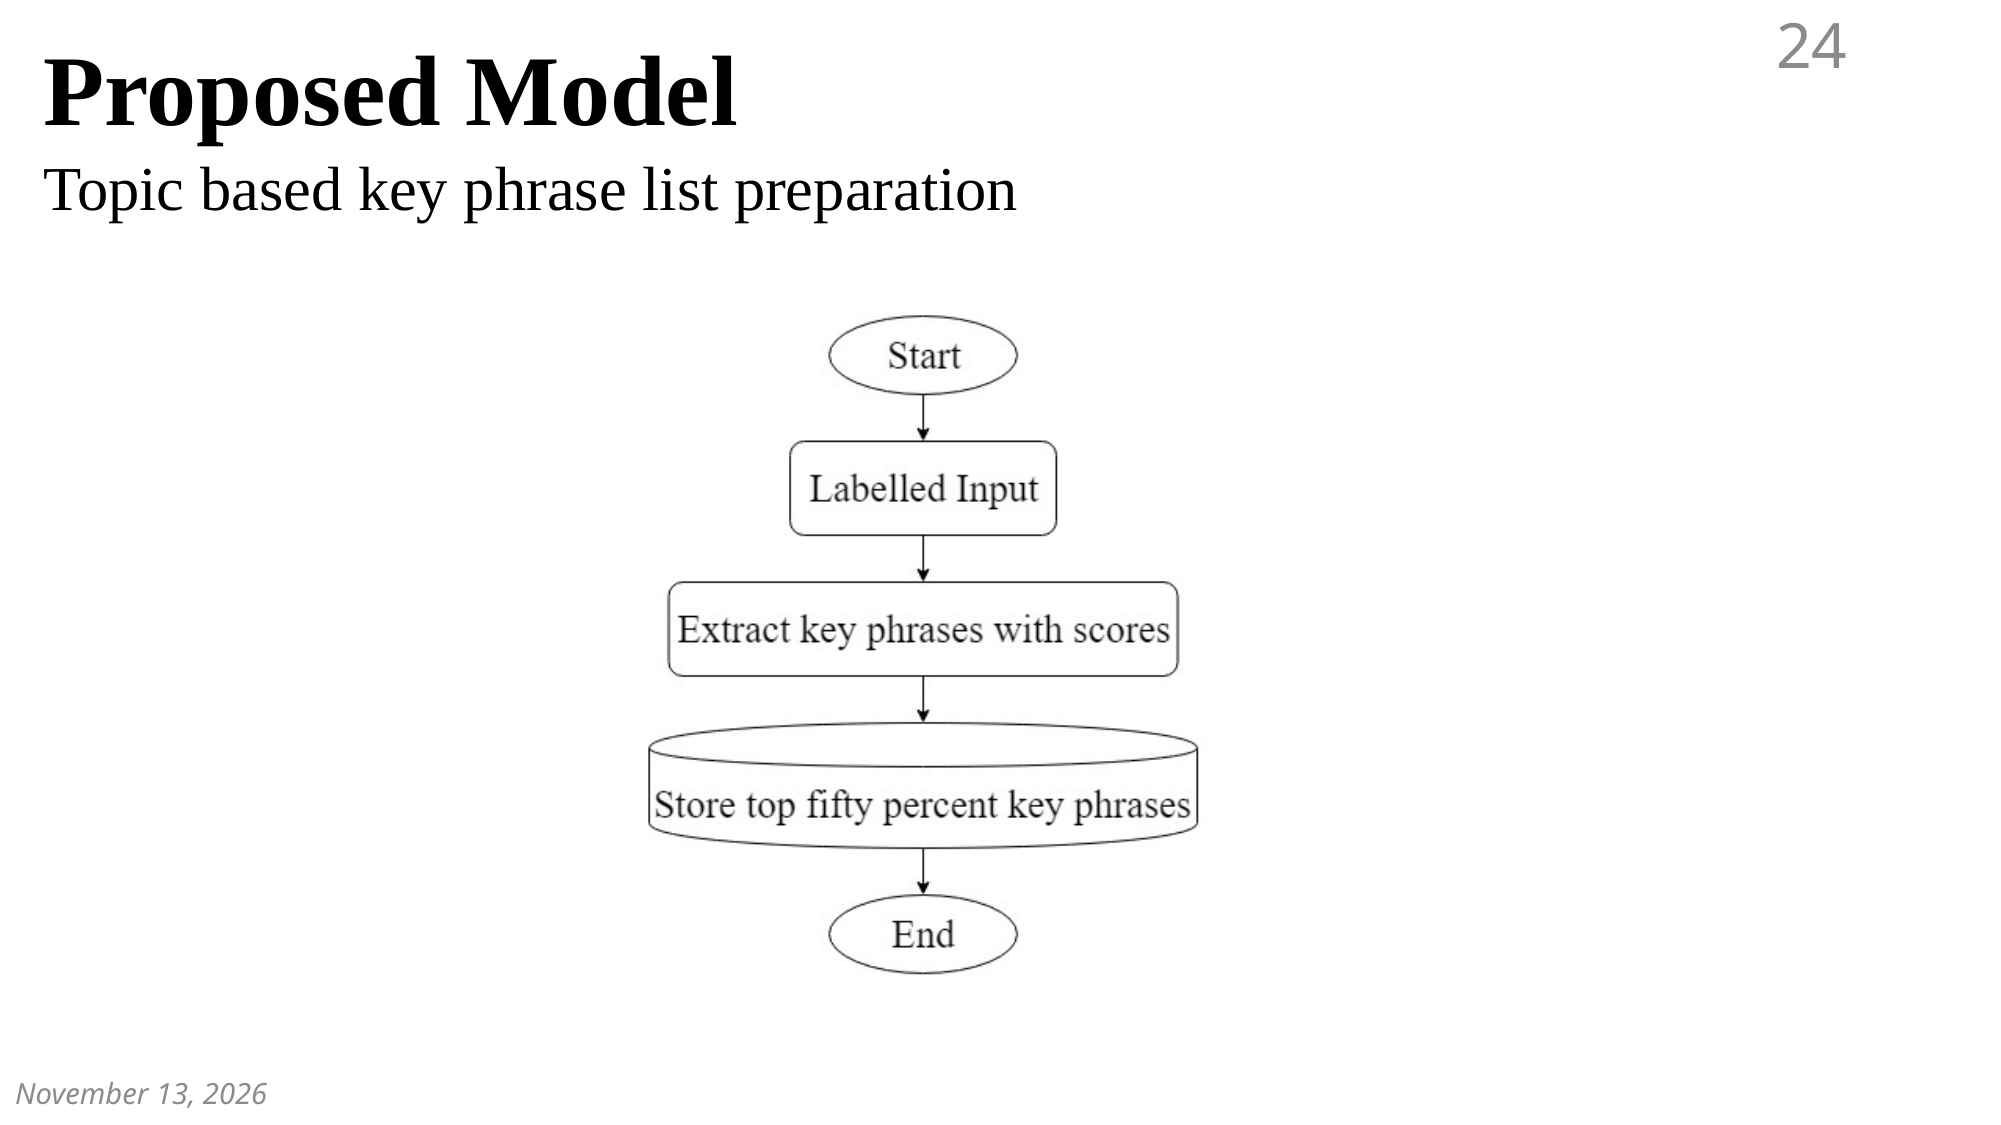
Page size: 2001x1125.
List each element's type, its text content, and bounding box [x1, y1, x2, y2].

slide_number 24 [1412, 18, 1863, 79]
title Proposed Model [28, 30, 1819, 139]
text_box Topic based key phrase list preparation [28, 139, 1819, 241]
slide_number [0, 1065, 450, 1125]
picture [633, 300, 1214, 990]
